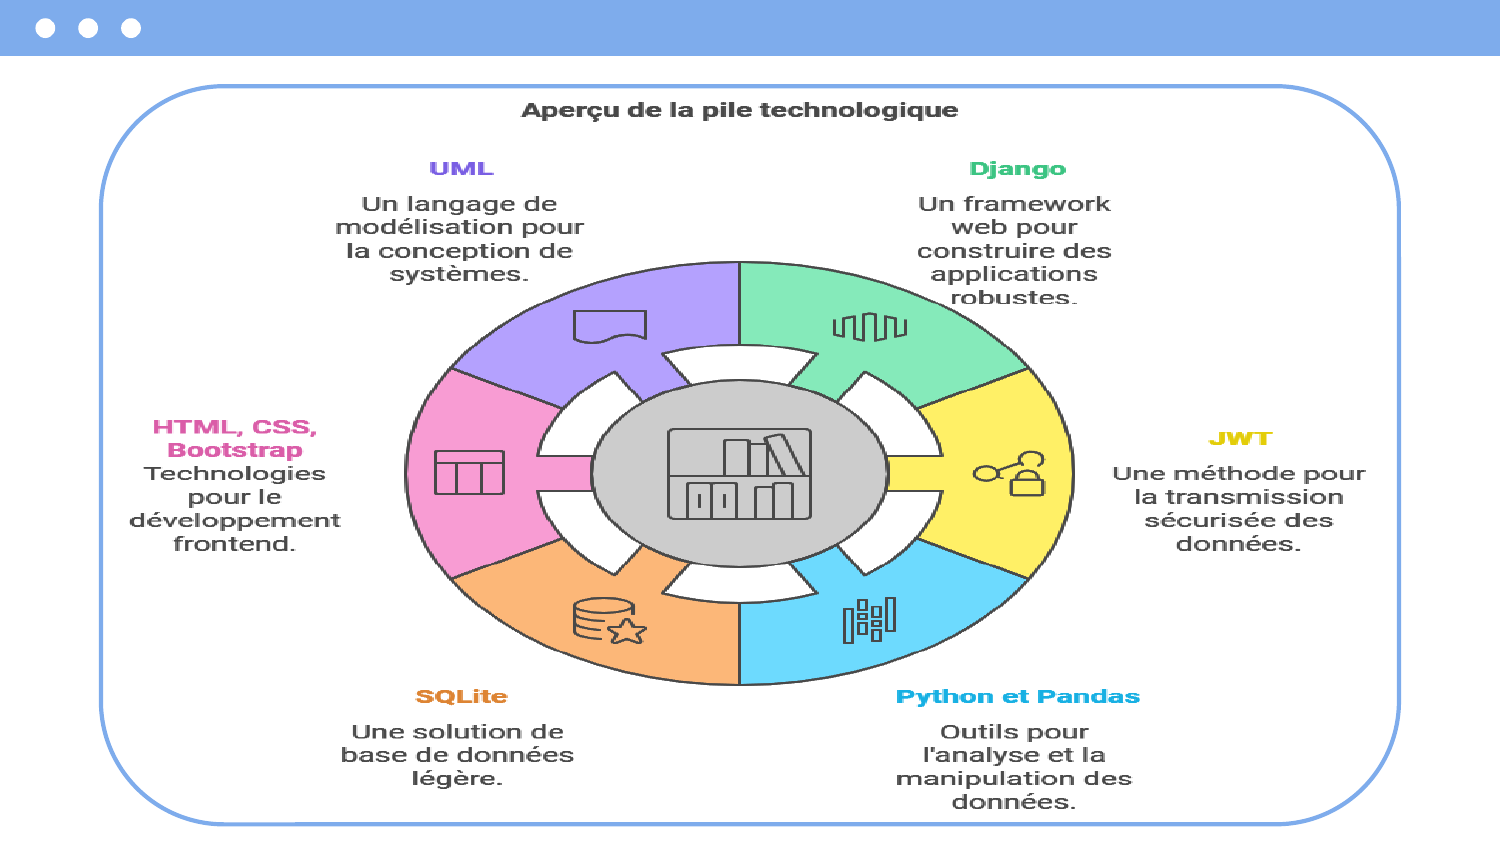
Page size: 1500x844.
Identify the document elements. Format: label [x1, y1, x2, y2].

text_box [98, 84, 1402, 827]
